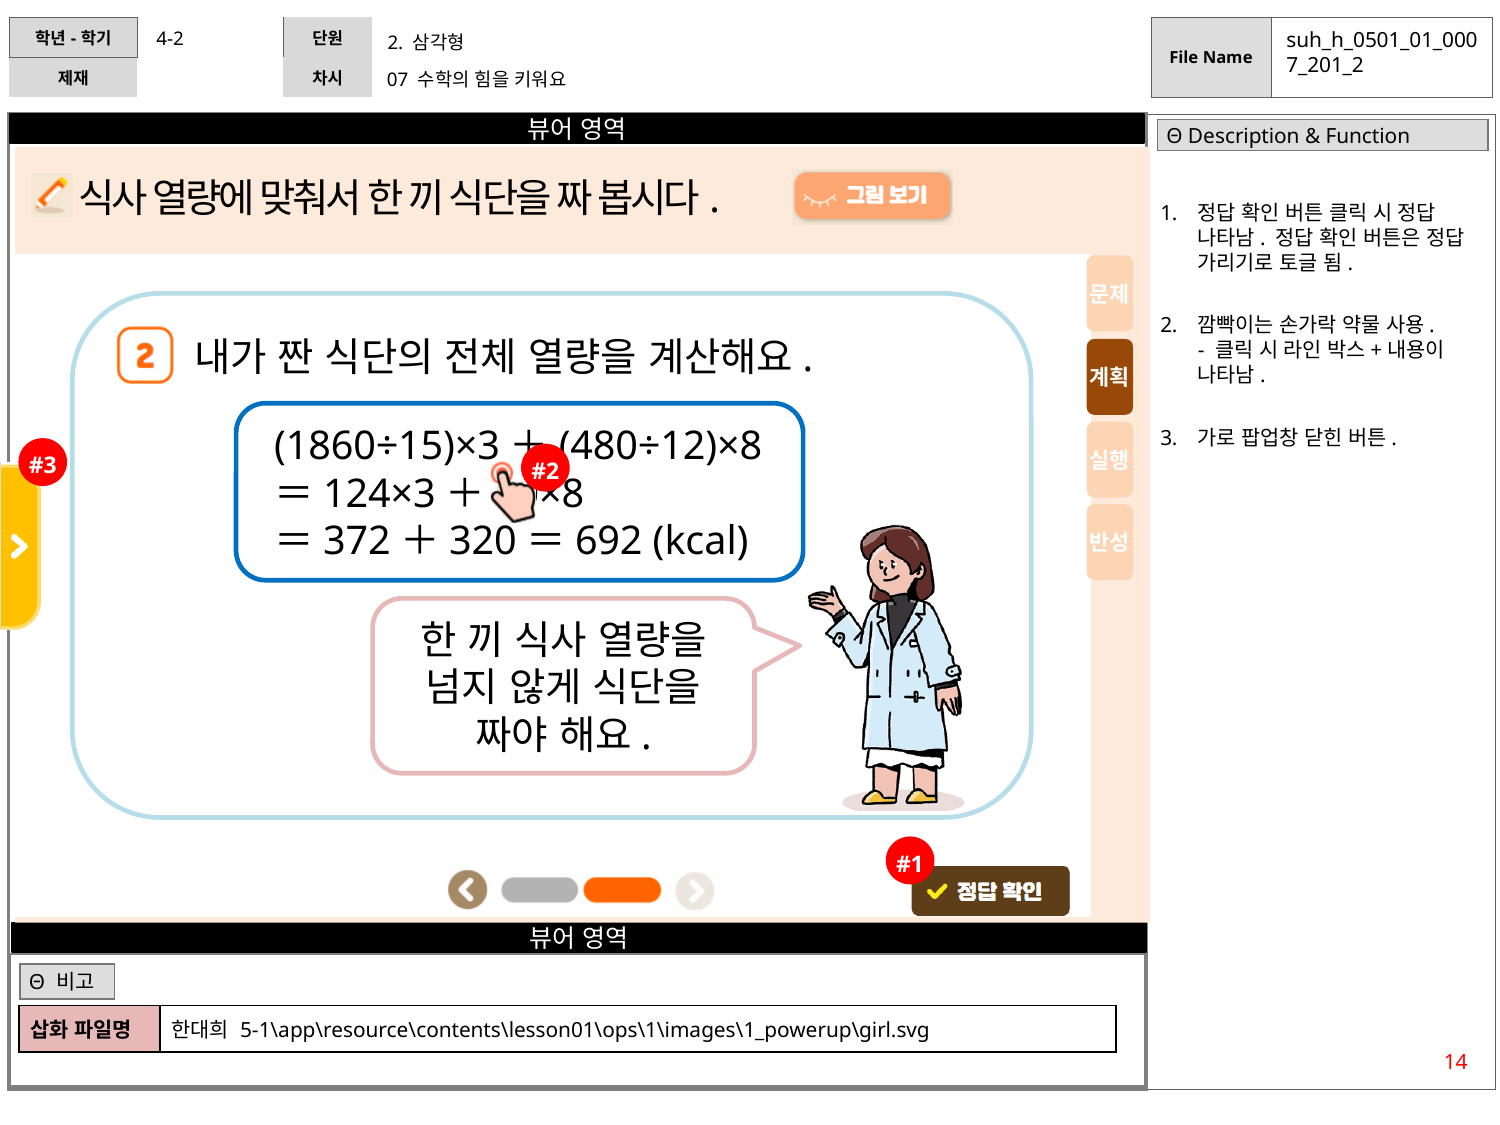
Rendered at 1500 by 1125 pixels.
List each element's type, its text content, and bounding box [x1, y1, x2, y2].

picture [0, 461, 42, 630]
text_box #1 [883, 834, 937, 886]
picture [909, 863, 1072, 918]
table_header Θ Description & Function [1158, 120, 1487, 150]
picture [489, 460, 537, 524]
text_box [13, 145, 1152, 925]
picture [792, 169, 954, 225]
picture [805, 523, 968, 811]
text_box 2. 삼각형 [372, 23, 828, 48]
text_box 4-2 [141, 18, 284, 55]
text_box 07 수학의 힘을 키워요 [372, 60, 821, 96]
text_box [1086, 255, 1134, 581]
table_header 한대희 5-1\app\resource\contents\lesson01\ops\1\images\1_powerup\girl.svg [161, 1006, 1115, 1051]
picture [31, 173, 73, 218]
picture [114, 323, 176, 387]
text_box 식사 열량에 맞춰서 한 끼 식단을 짜 봅시다. [63, 165, 1145, 228]
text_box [446, 868, 716, 913]
text_box [10, 253, 1092, 918]
text_box suh_h_0501_01_0007_201_2 [1271, 18, 1500, 84]
text_box #3 [16, 436, 70, 488]
text_box [70, 291, 1034, 820]
text_box 정답 확인 버튼 클릭 시 정답 나타남. 정답 확인 버튼은 정답 가리기로 토글 됨. 깜빡이는 손가락 약물 사용. - 클릭 시 라인 박스+내용이 나타남. 가로 팝업창 닫힌 버튼. [1145, 160, 1500, 488]
table_header 삽화 파일명 [20, 1006, 159, 1051]
